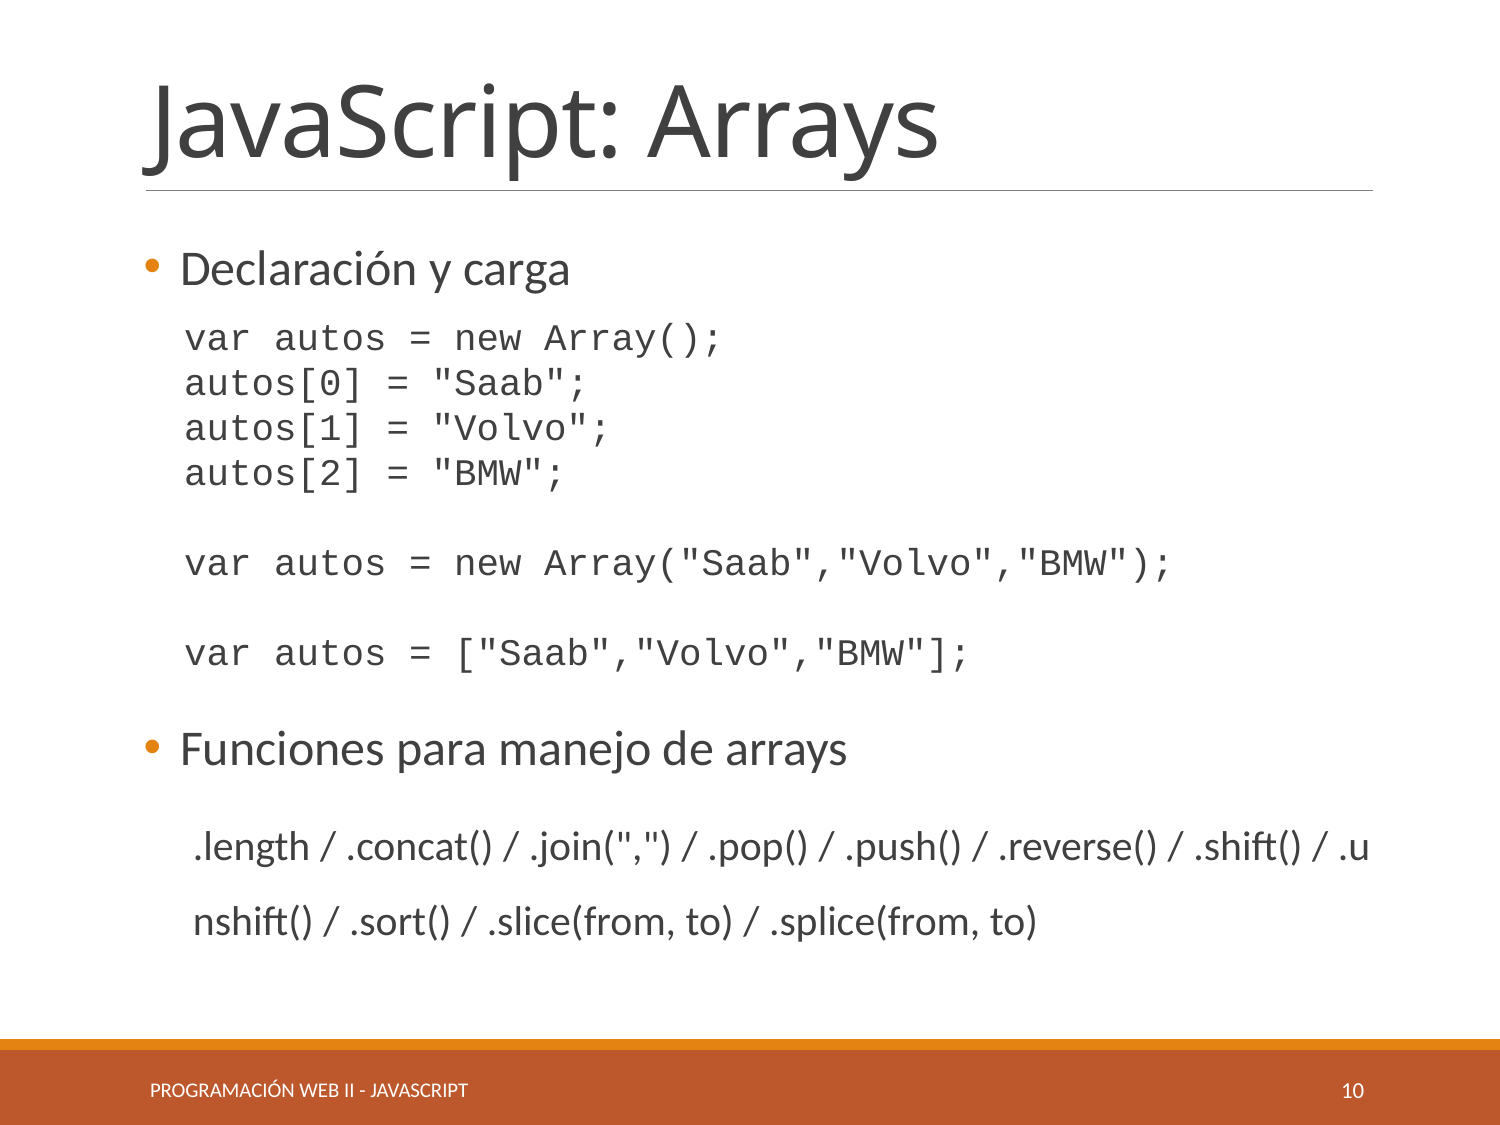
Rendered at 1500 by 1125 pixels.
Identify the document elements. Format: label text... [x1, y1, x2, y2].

title JavaScript: Arrays [135, 47, 1373, 186]
footer Programación Web II - JavaScript [135, 1059, 729, 1120]
slide_number 10 [1218, 1059, 1380, 1120]
list Declaración y carga var autos = new Array(); autos[0] = "Saab"; autos[1] = "Volvo"; autos[2] = "BMW"; var autos = new Array("Saab","Volvo","BMW"); var autos = ["Saab","Volvo","BMW"]; Funciones para manejo de arrays .length / .concat() / .join(",") / .pop() / .push() / .reverse() / .shift() / .unshift() / .sort() / .slice(from, to) / .splice(from, to) [135, 234, 1373, 989]
